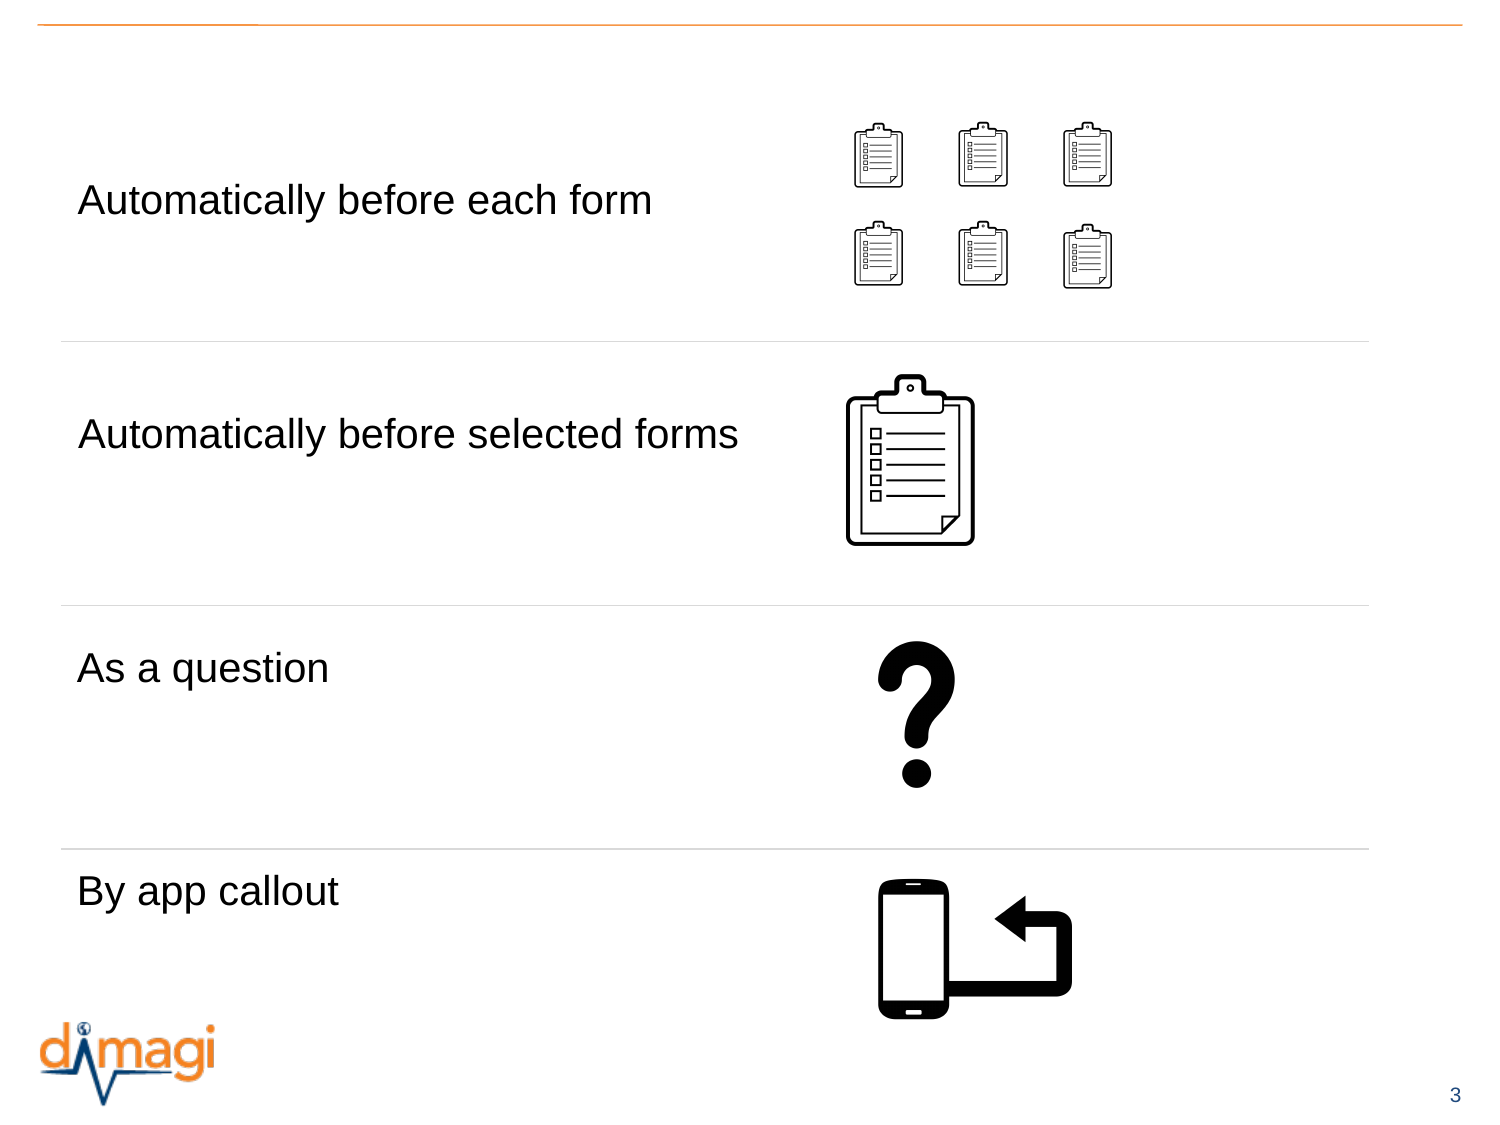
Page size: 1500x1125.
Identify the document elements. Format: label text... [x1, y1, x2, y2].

picture [808, 359, 1012, 563]
text_box As a question [62, 633, 345, 699]
picture [944, 215, 1022, 293]
picture [1049, 218, 1126, 295]
picture [835, 633, 998, 797]
picture [839, 215, 917, 293]
picture [944, 116, 1022, 193]
picture [839, 116, 917, 194]
text_box Automatically before each form [63, 165, 669, 230]
text_box Automatically before selected forms [63, 399, 755, 465]
picture [1049, 116, 1126, 193]
picture [834, 870, 1072, 1027]
picture [17, 1009, 234, 1110]
text_box By app callout [62, 856, 355, 921]
